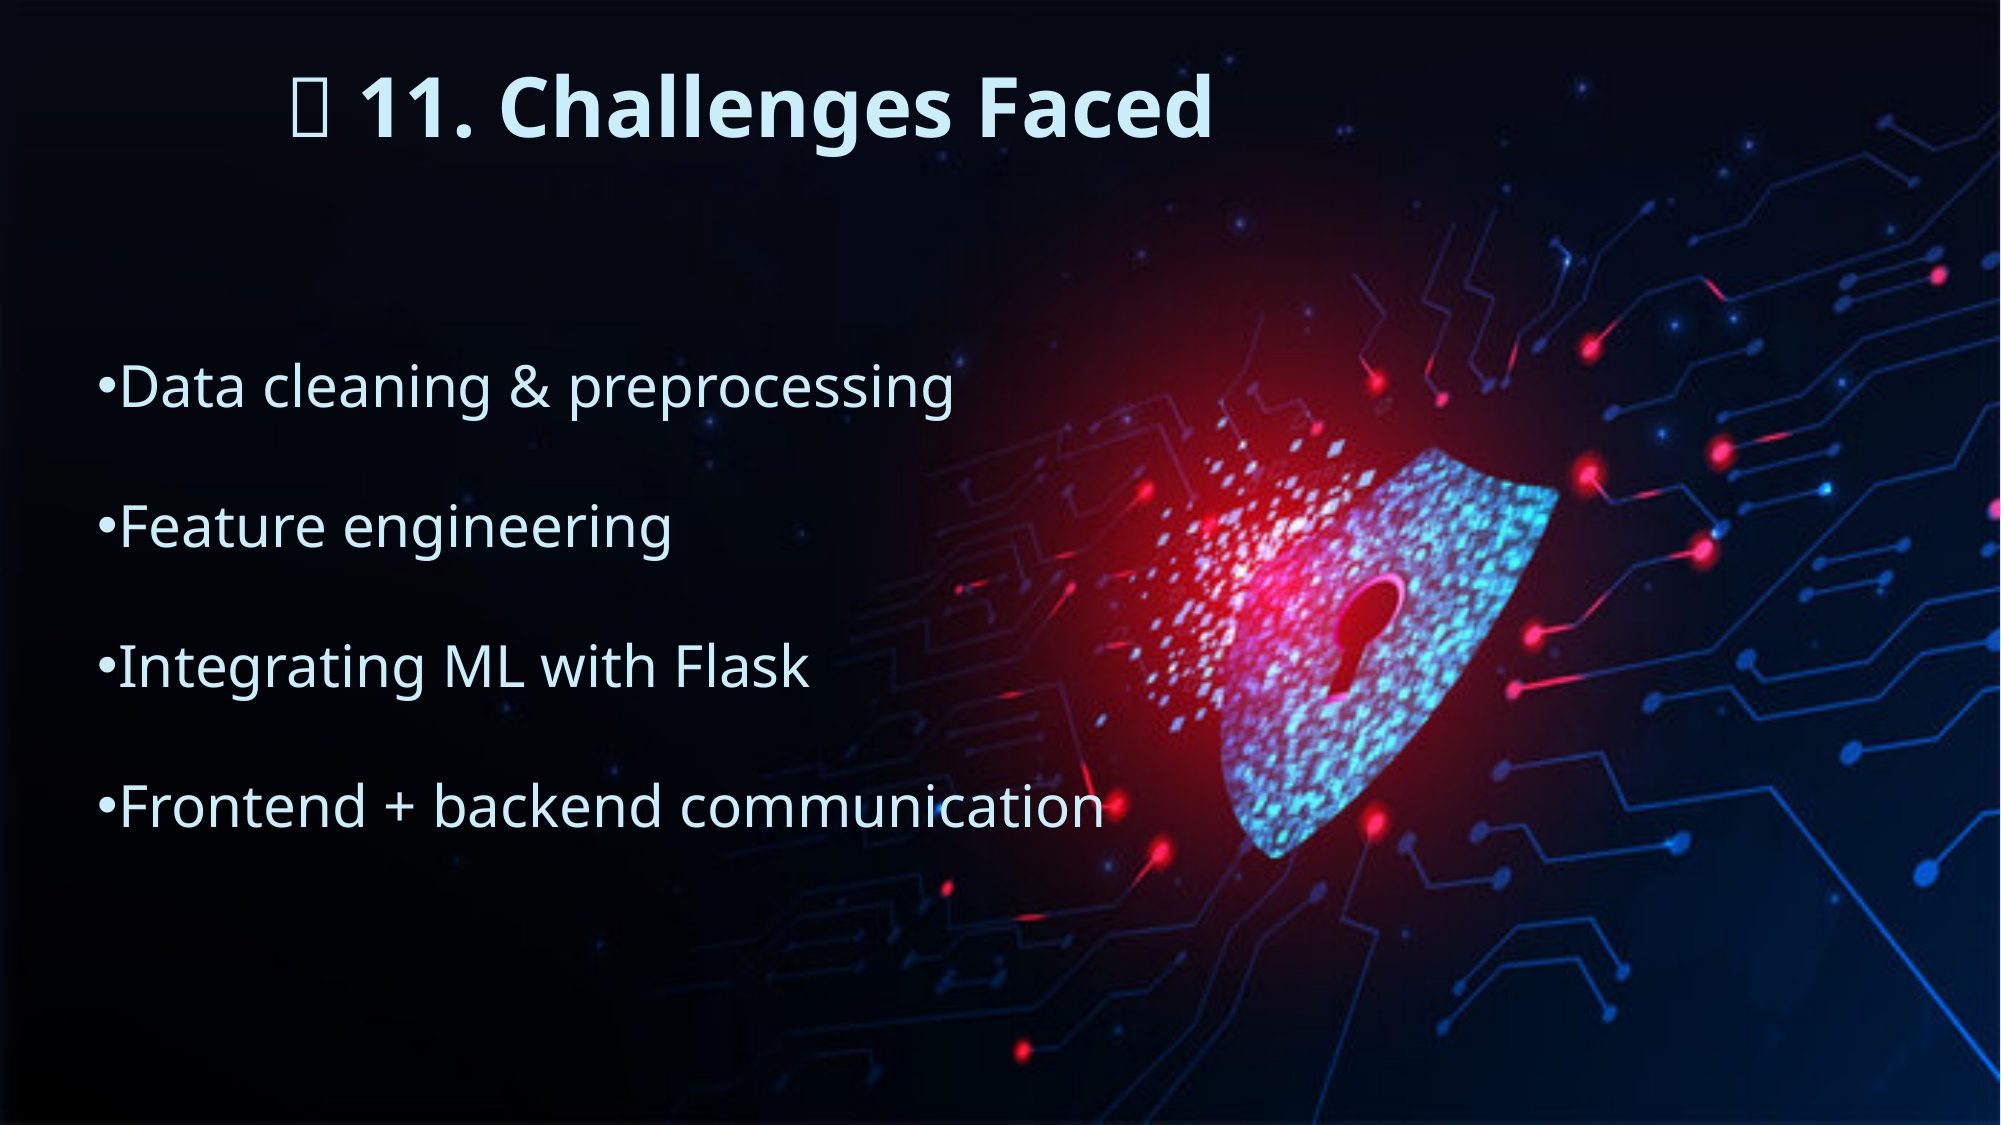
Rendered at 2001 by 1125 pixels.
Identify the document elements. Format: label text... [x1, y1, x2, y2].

text_box Data cleaning & preprocessing Feature engineering Integrating ML with Flask Frontend + backend communication [83, 272, 1580, 847]
text_box ✅ 11. Challenges Faced [270, 46, 1271, 162]
picture [0, 0, 2001, 1125]
